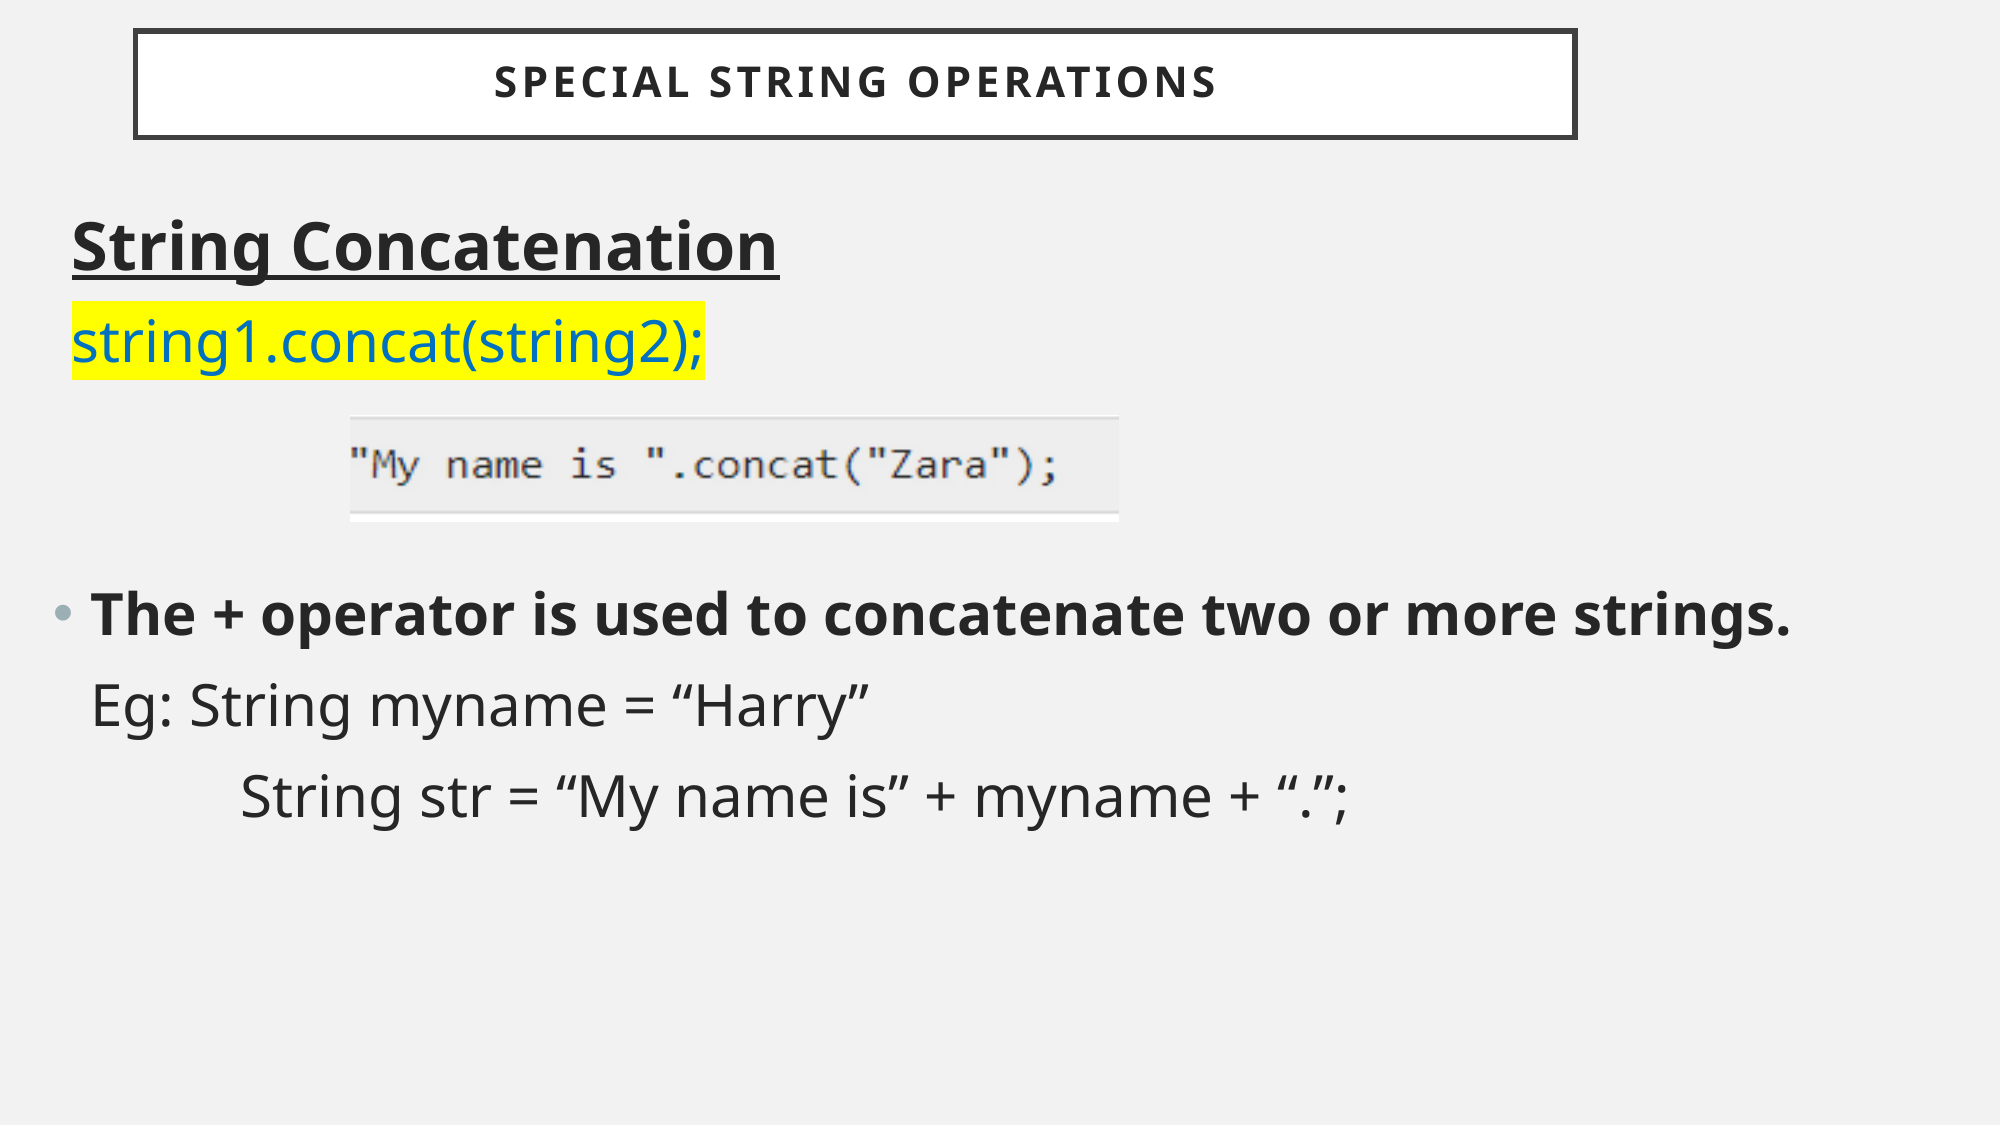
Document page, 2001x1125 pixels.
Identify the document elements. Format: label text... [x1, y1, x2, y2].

list String Concatenation string1.concat(string2); The + operator is used to concatenate two or more strings. Eg: String myname = “Harry” String str = “My name is” + myname + “.”; [37, 196, 1981, 1106]
title Special String Operations [133, 28, 1578, 140]
picture [350, 415, 1119, 522]
